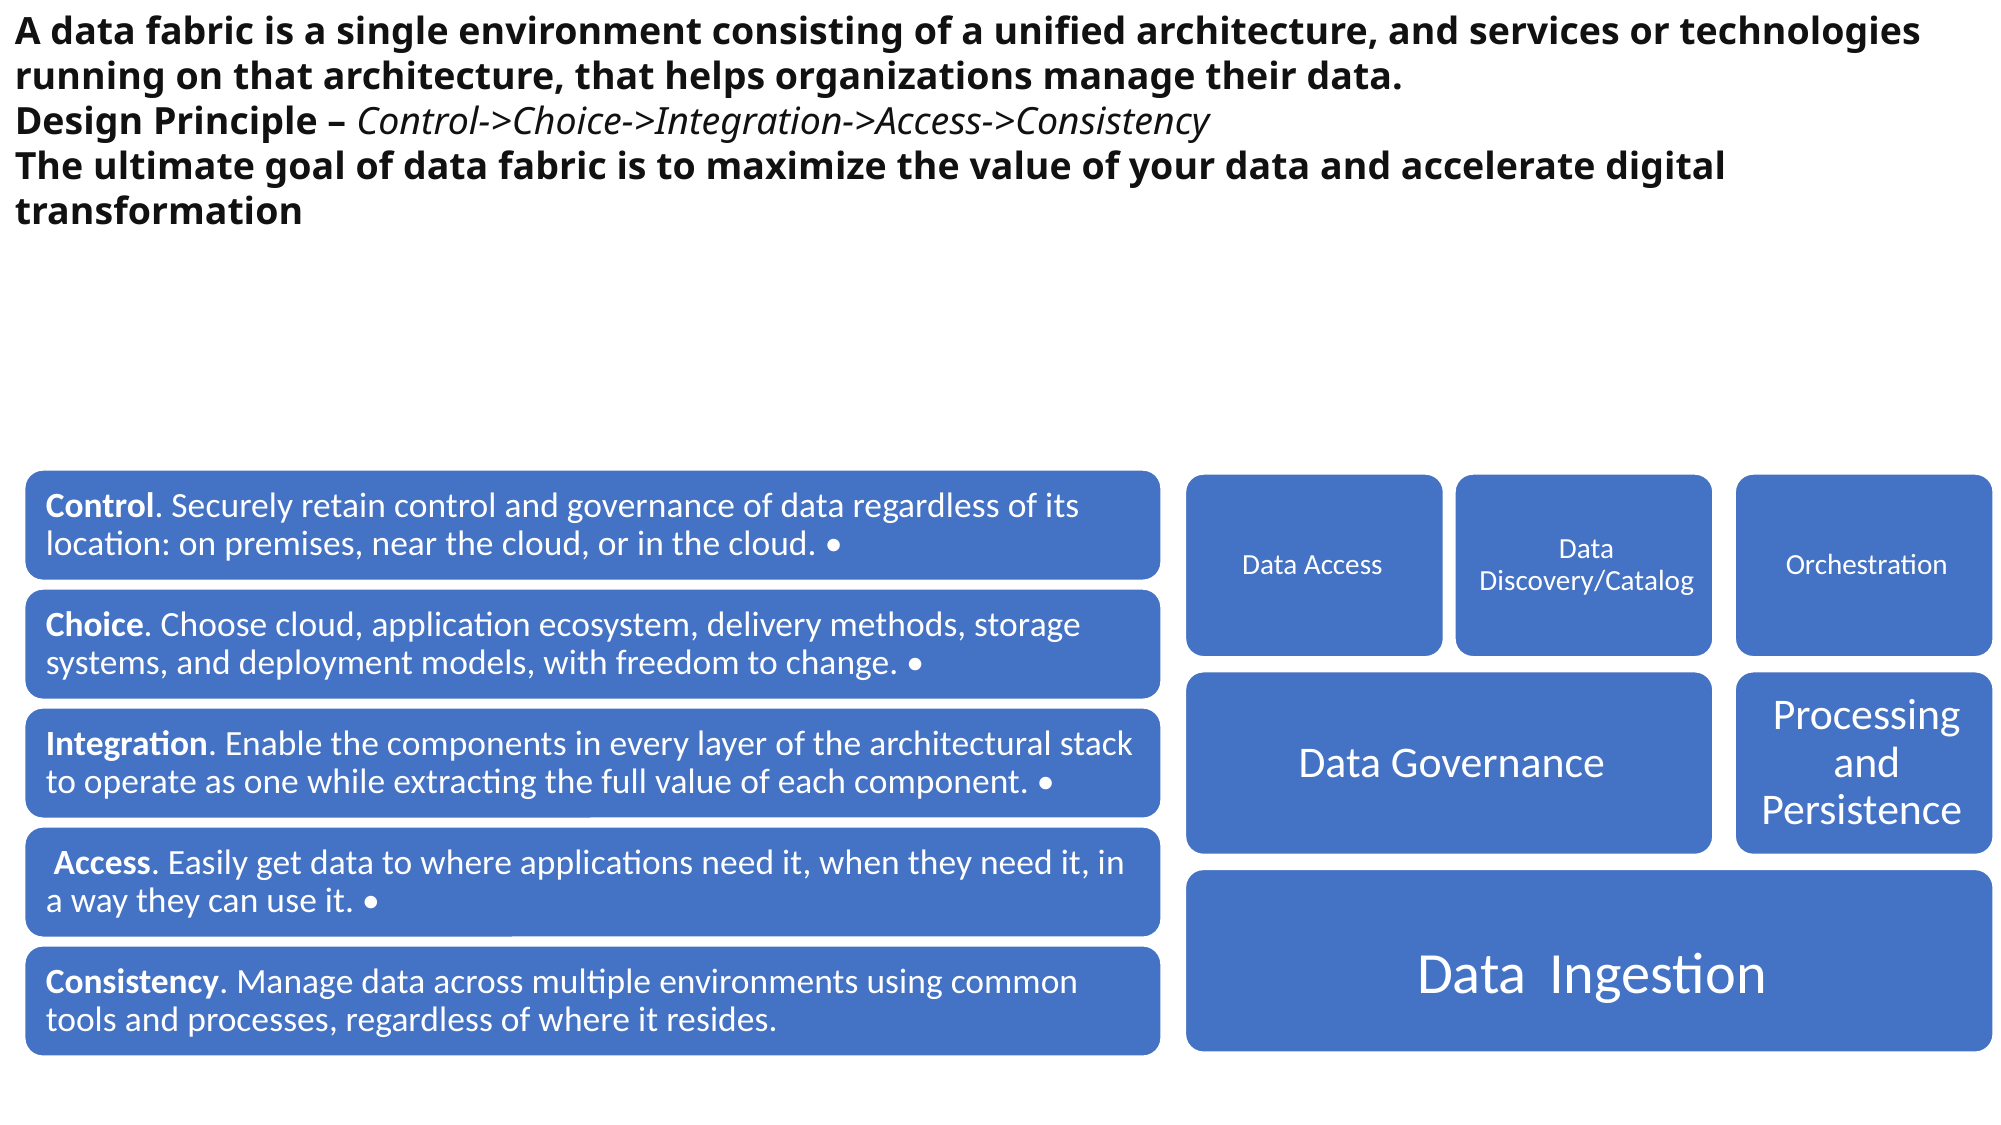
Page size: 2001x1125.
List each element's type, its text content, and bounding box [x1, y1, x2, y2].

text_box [24, 449, 1162, 1077]
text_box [1185, 473, 1994, 1053]
text_box A data fabric is a single environment consisting of a unified architecture, and services or technologies running on that architecture, that helps organizations manage their data. Design Principle – Control->Choice->Integration->Access->Consistency The ultimate goal of data fabric is to maximize the value of your data and accelerate digital transformation [0, 0, 1994, 240]
